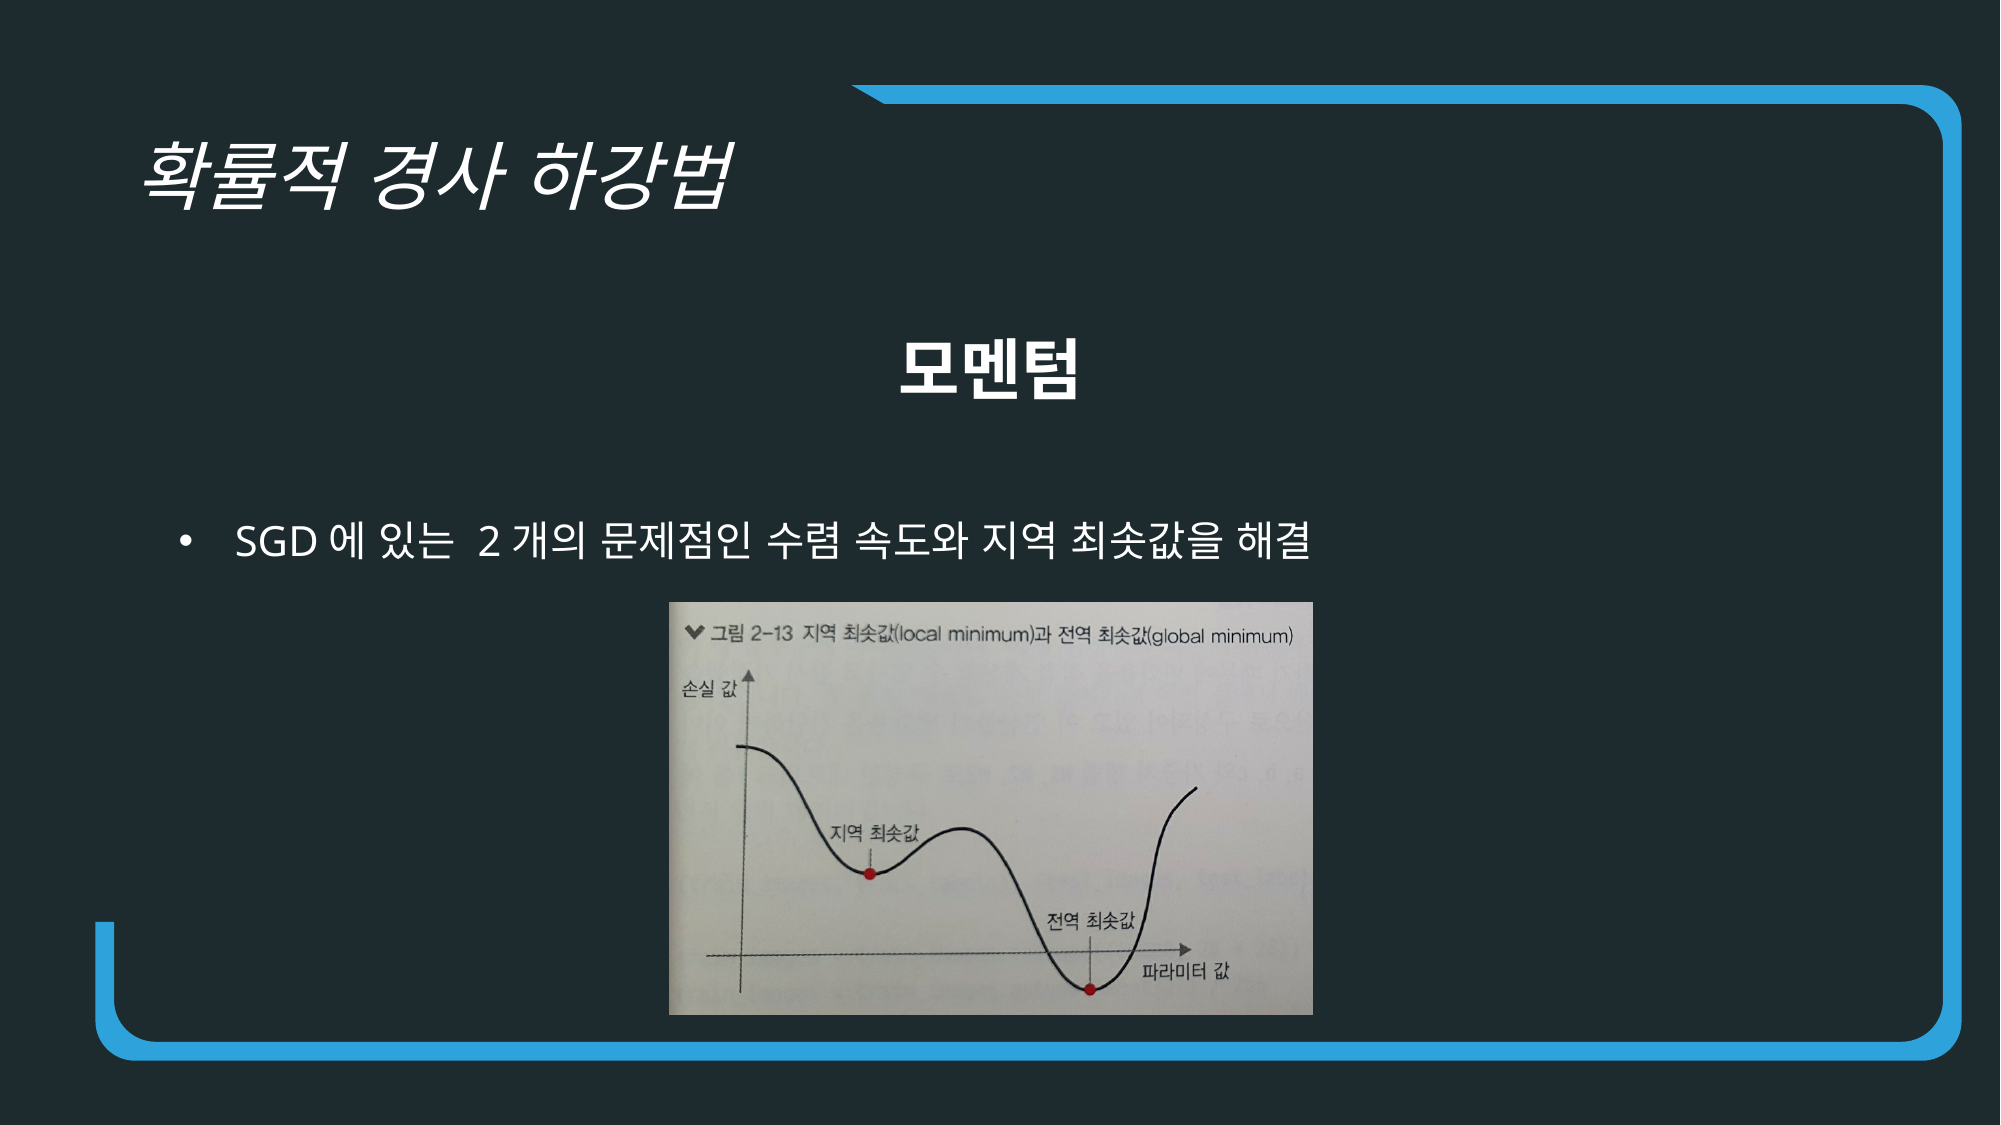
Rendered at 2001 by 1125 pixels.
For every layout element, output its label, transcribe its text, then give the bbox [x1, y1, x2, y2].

picture [669, 602, 1313, 1015]
text_box 확률적 경사 하강법 [83, 77, 781, 228]
text_box [94, 84, 1963, 1062]
text_box 모멘텀 [738, 320, 1245, 415]
text_box SGD에 있는 2개의 문제점인 수렴 속도와 지역 최솟값을 해결 [163, 507, 1819, 623]
